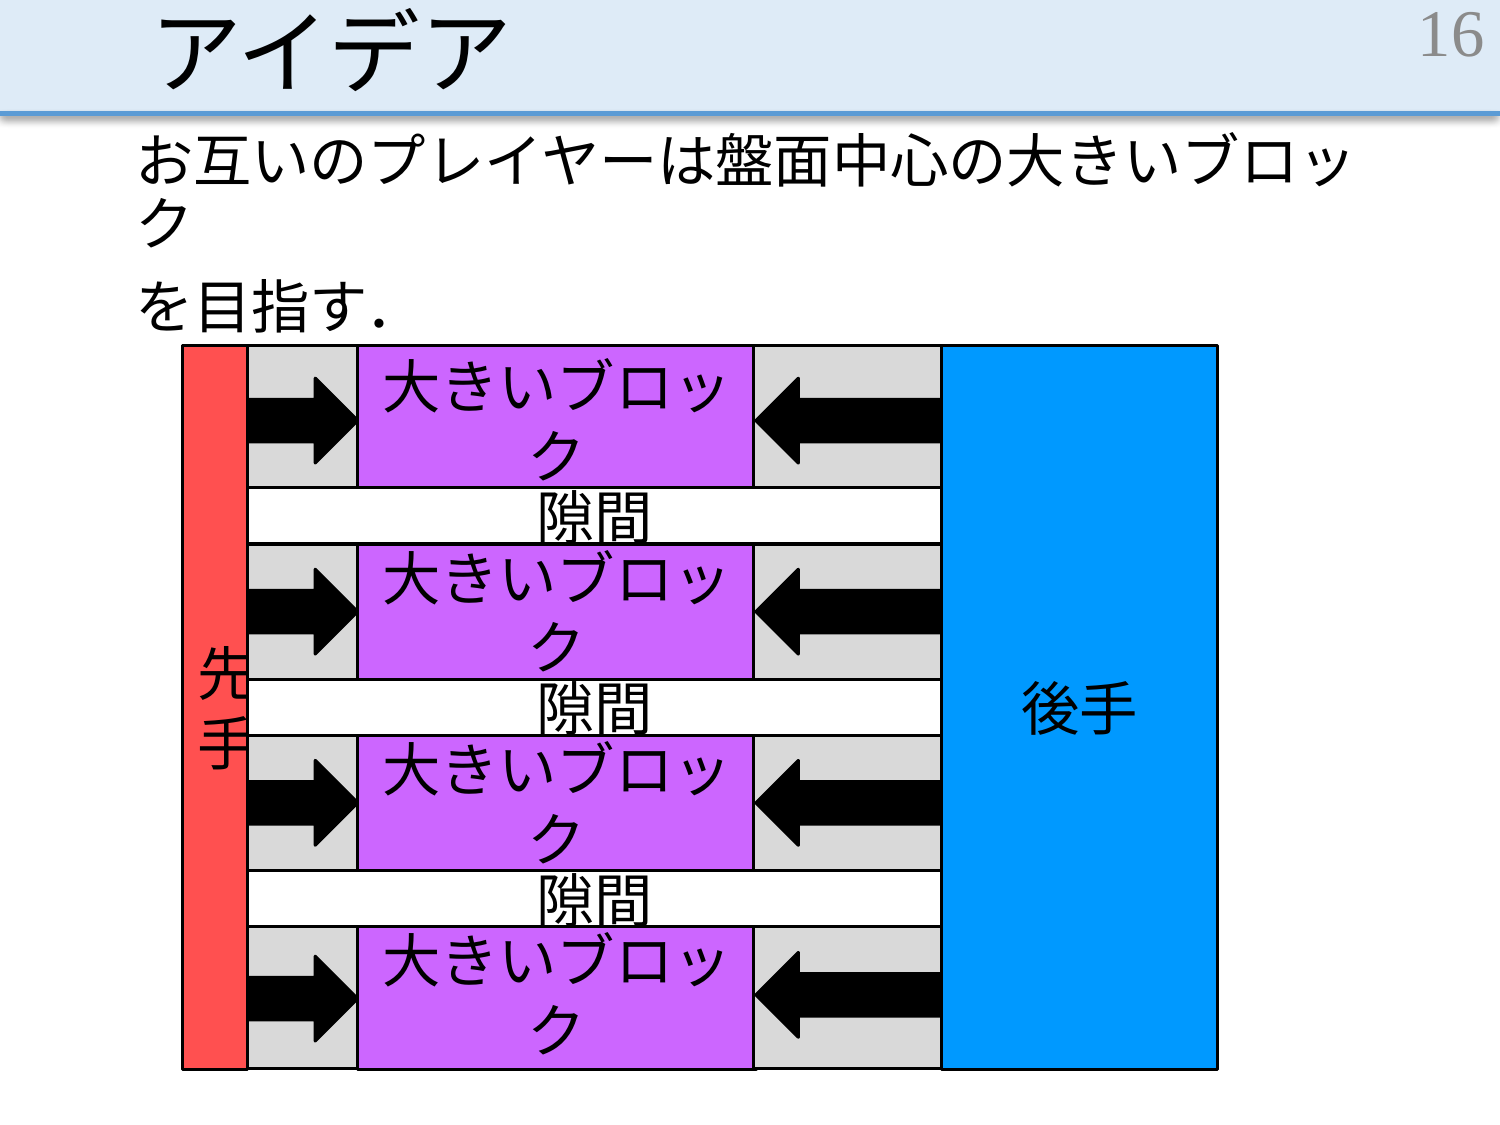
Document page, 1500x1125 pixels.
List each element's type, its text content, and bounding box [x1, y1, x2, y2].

text_box [246, 805, 359, 869]
text_box [246, 928, 359, 996]
text_box [752, 344, 943, 486]
text_box 隙間 [246, 869, 943, 928]
text_box [752, 737, 943, 869]
title アイデア [135, 0, 1373, 114]
text_box [246, 614, 359, 678]
text_box [754, 567, 943, 656]
text_box [246, 423, 359, 486]
text_box [754, 950, 943, 1039]
text_box 隙間 [246, 678, 943, 737]
text_box [754, 376, 943, 465]
list お互いのプレイヤーは盤面中心の大きいブロック を目指す． [135, 124, 1373, 281]
text_box [246, 954, 359, 1043]
text_box 隙間 [246, 486, 943, 546]
text_box 大きいブロック [356, 928, 758, 1071]
text_box [752, 546, 943, 678]
text_box [246, 376, 359, 465]
text_box [752, 928, 943, 1070]
text_box [246, 758, 359, 847]
text_box 後手 [940, 344, 1219, 1071]
text_box [246, 546, 359, 609]
text_box [754, 759, 943, 847]
text_box [246, 737, 359, 800]
text_box 大きいブロック [359, 737, 752, 869]
slide_number 16 [1162, 0, 1500, 60]
text_box 先手 [181, 344, 249, 1071]
text_box [246, 1001, 359, 1070]
text_box [246, 567, 359, 656]
text_box 大きいブロック [359, 344, 752, 486]
text_box 大きいブロック [359, 546, 752, 678]
text_box [246, 344, 359, 418]
